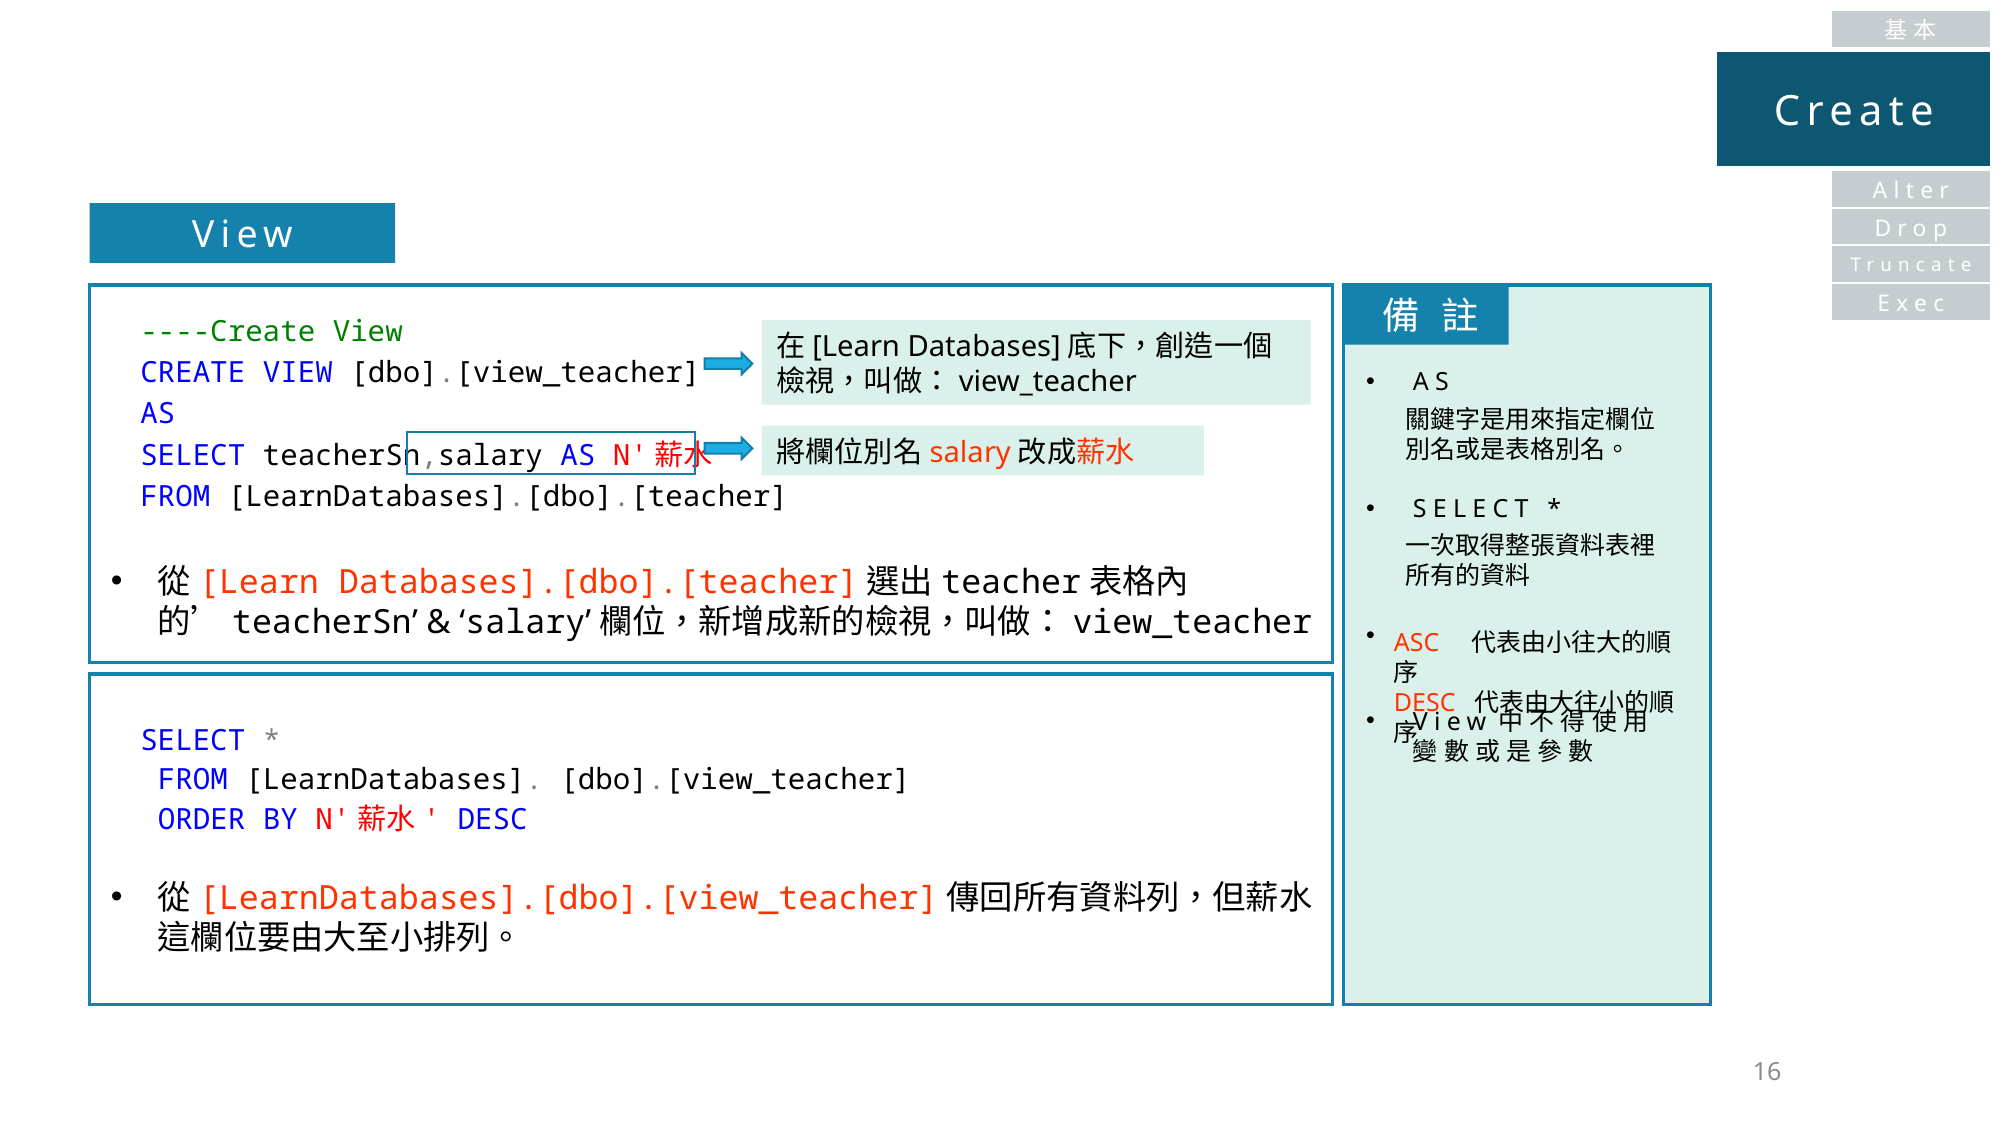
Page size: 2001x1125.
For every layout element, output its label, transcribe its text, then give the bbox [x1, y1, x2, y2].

text_box [703, 435, 754, 462]
text_box Truncate [1830, 244, 1992, 282]
text_box [406, 431, 696, 475]
text_box 從[Learn Databases].[dbo].[teacher]選出teacher表格內的’teacherSn’ & ‘salary’欄位，新增成新的檢視，叫做：view_teacher [96, 553, 1333, 673]
text_box 基本 [1830, 9, 1992, 49]
text_box Alter [1830, 169, 1992, 207]
slide_number 16 [1346, 1042, 1797, 1103]
text_box [703, 350, 754, 377]
text_box Create [1715, 50, 1992, 168]
text_box 將欄位別名salary改成薪水 [761, 425, 1204, 476]
text_box 關鍵字是用來指定欄位別名或是表格別名。 [1391, 396, 1695, 471]
text_box View [89, 203, 396, 263]
text_box [1343, 284, 1712, 1006]
text_box SELECT * FROM [LearnDatabases]. [dbo].[view_teacher] ORDER BY N'薪水' DESC [125, 714, 1126, 843]
text_box 在[Learn Databases]底下，創造一個檢視，叫做：view_teacher [761, 320, 1311, 405]
text_box [89, 284, 1333, 664]
text_box Exec [1830, 282, 1992, 322]
text_box [89, 673, 1333, 1006]
text_box Drop [1830, 207, 1992, 244]
text_box 備 註 [1344, 284, 1509, 345]
text_box ASC 代表由小往大的順序 DESC 代表由大往小的順序 [1379, 618, 1711, 754]
text_box AS SELECT * View中不得使用變數或是參數 [1339, 358, 1695, 773]
text_box 一次取得整張資料表裡所有的資料 [1379, 522, 1673, 598]
